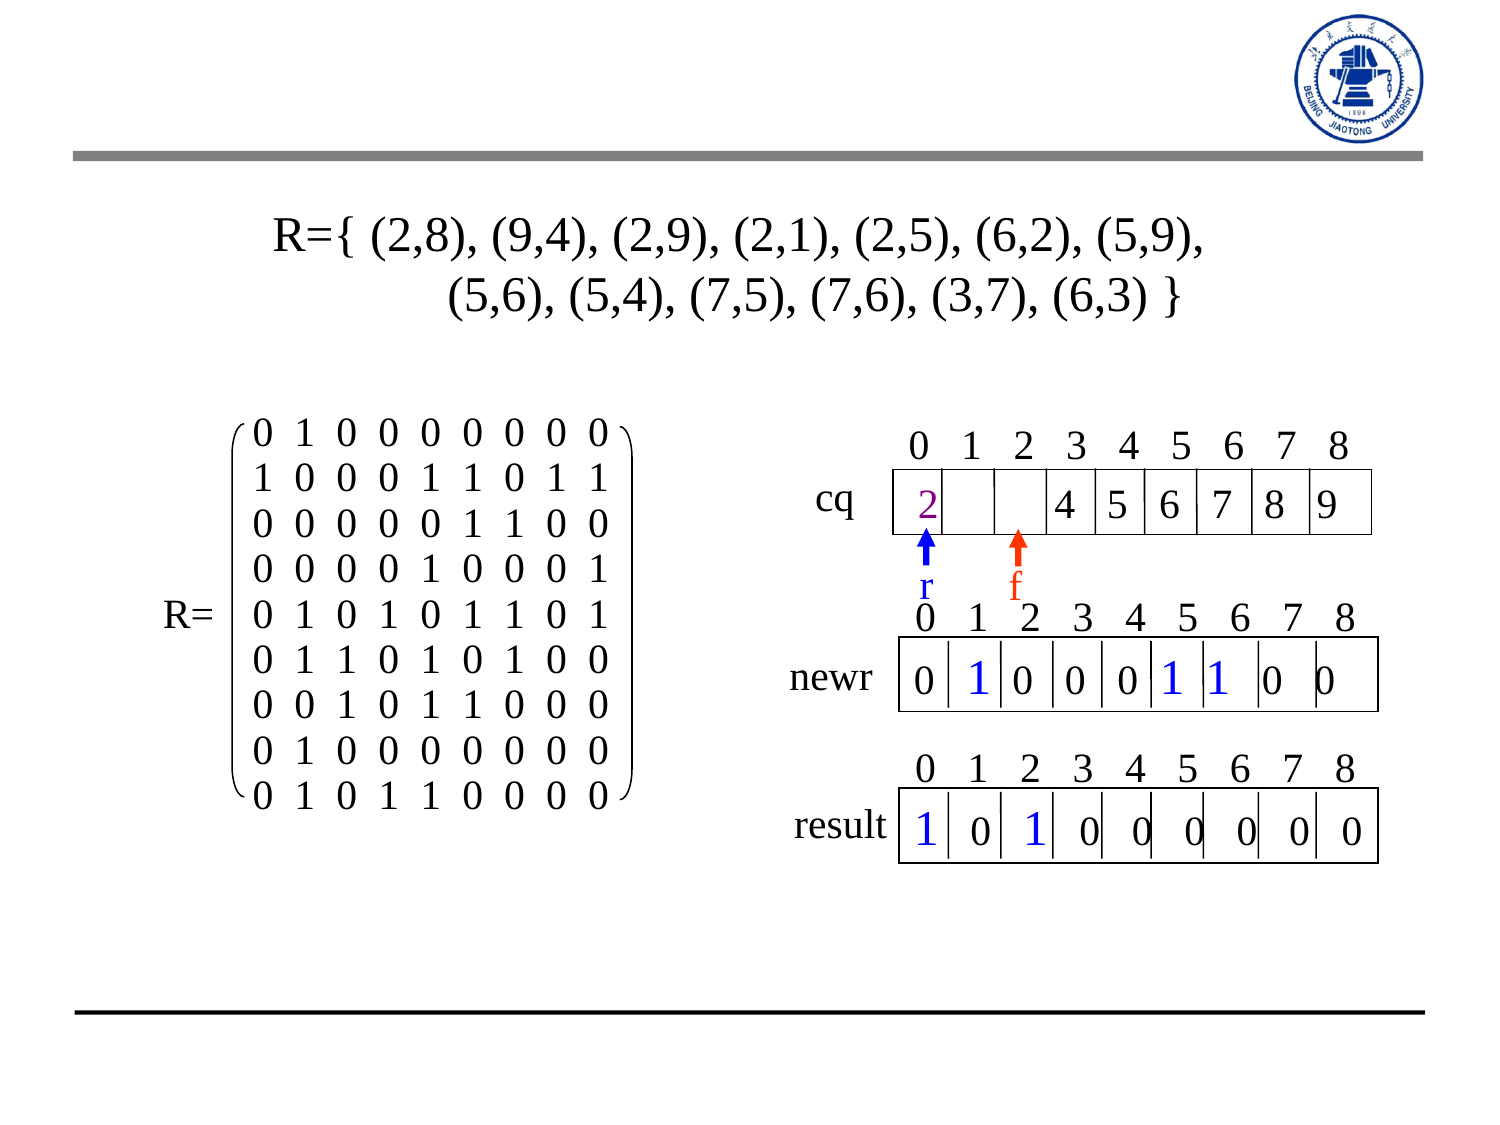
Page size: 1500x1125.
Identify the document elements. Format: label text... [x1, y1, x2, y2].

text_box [147, 396, 633, 826]
picture [1294, 14, 1424, 144]
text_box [892, 409, 1374, 536]
text_box cq [800, 462, 870, 527]
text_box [779, 733, 1381, 865]
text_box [774, 582, 1381, 713]
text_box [904, 527, 949, 580]
text_box R={ (2,8), (9,4), (2,9), (2,1), (2,5), (6,2), (5,9), (5,6), (5,4), (7,5), (7,6), (3,7), (6,3) } [257, 194, 1220, 330]
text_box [993, 528, 1038, 580]
